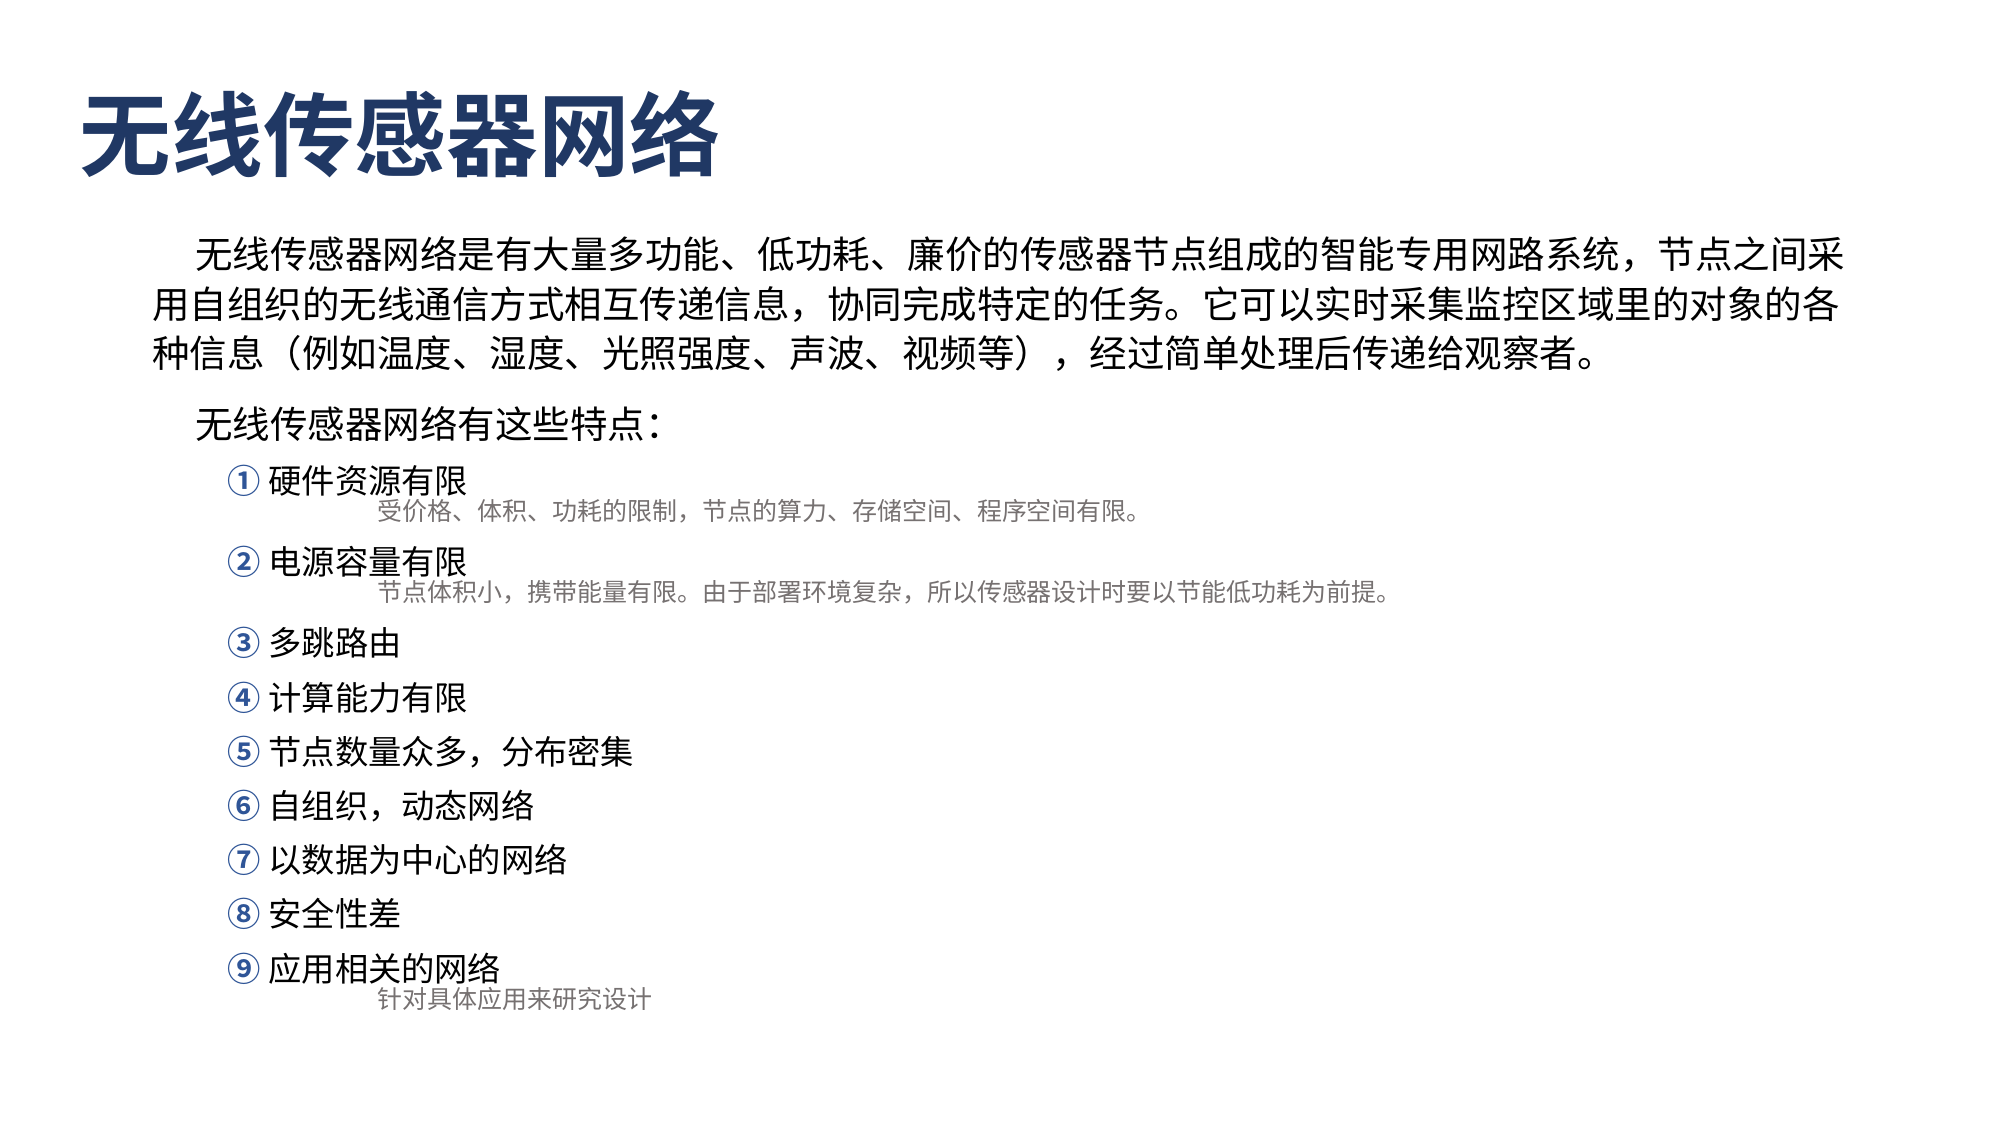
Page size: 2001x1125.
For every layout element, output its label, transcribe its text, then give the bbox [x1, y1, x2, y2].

list 无线传感器网络是有大量多功能、低功耗、廉价的传感器节点组成的智能专用网路系统，节点之间采用自组织的无线通信方式相互传递信息，协同完成特定的任务。它可以实时采集监控区域里的对象的各种信息（例如温度、湿度、光照强度、声波、视频等），经过简单处理后传递给观察者。 无线传感器网络有这些特点： ①硬件资源有限 受价格、体积、功耗的限制，节点的算力、存储空间、程序空间有限。 ②电源容量有限 节点体积小，携带能量有限。由于部署环境复杂，所以传感器设计时要以节能低功耗为前提。 ③多跳路由 ④计算能力有限 ⑤节点数量众多，分布密集 ⑥自组织，动态网络 ⑦以数据为中心的网络 ⑧安全性差 ⑨应用相关的网络 针对具体应用来研究设计 [137, 219, 1863, 1032]
title 无线传感器网络 [64, 59, 1510, 220]
